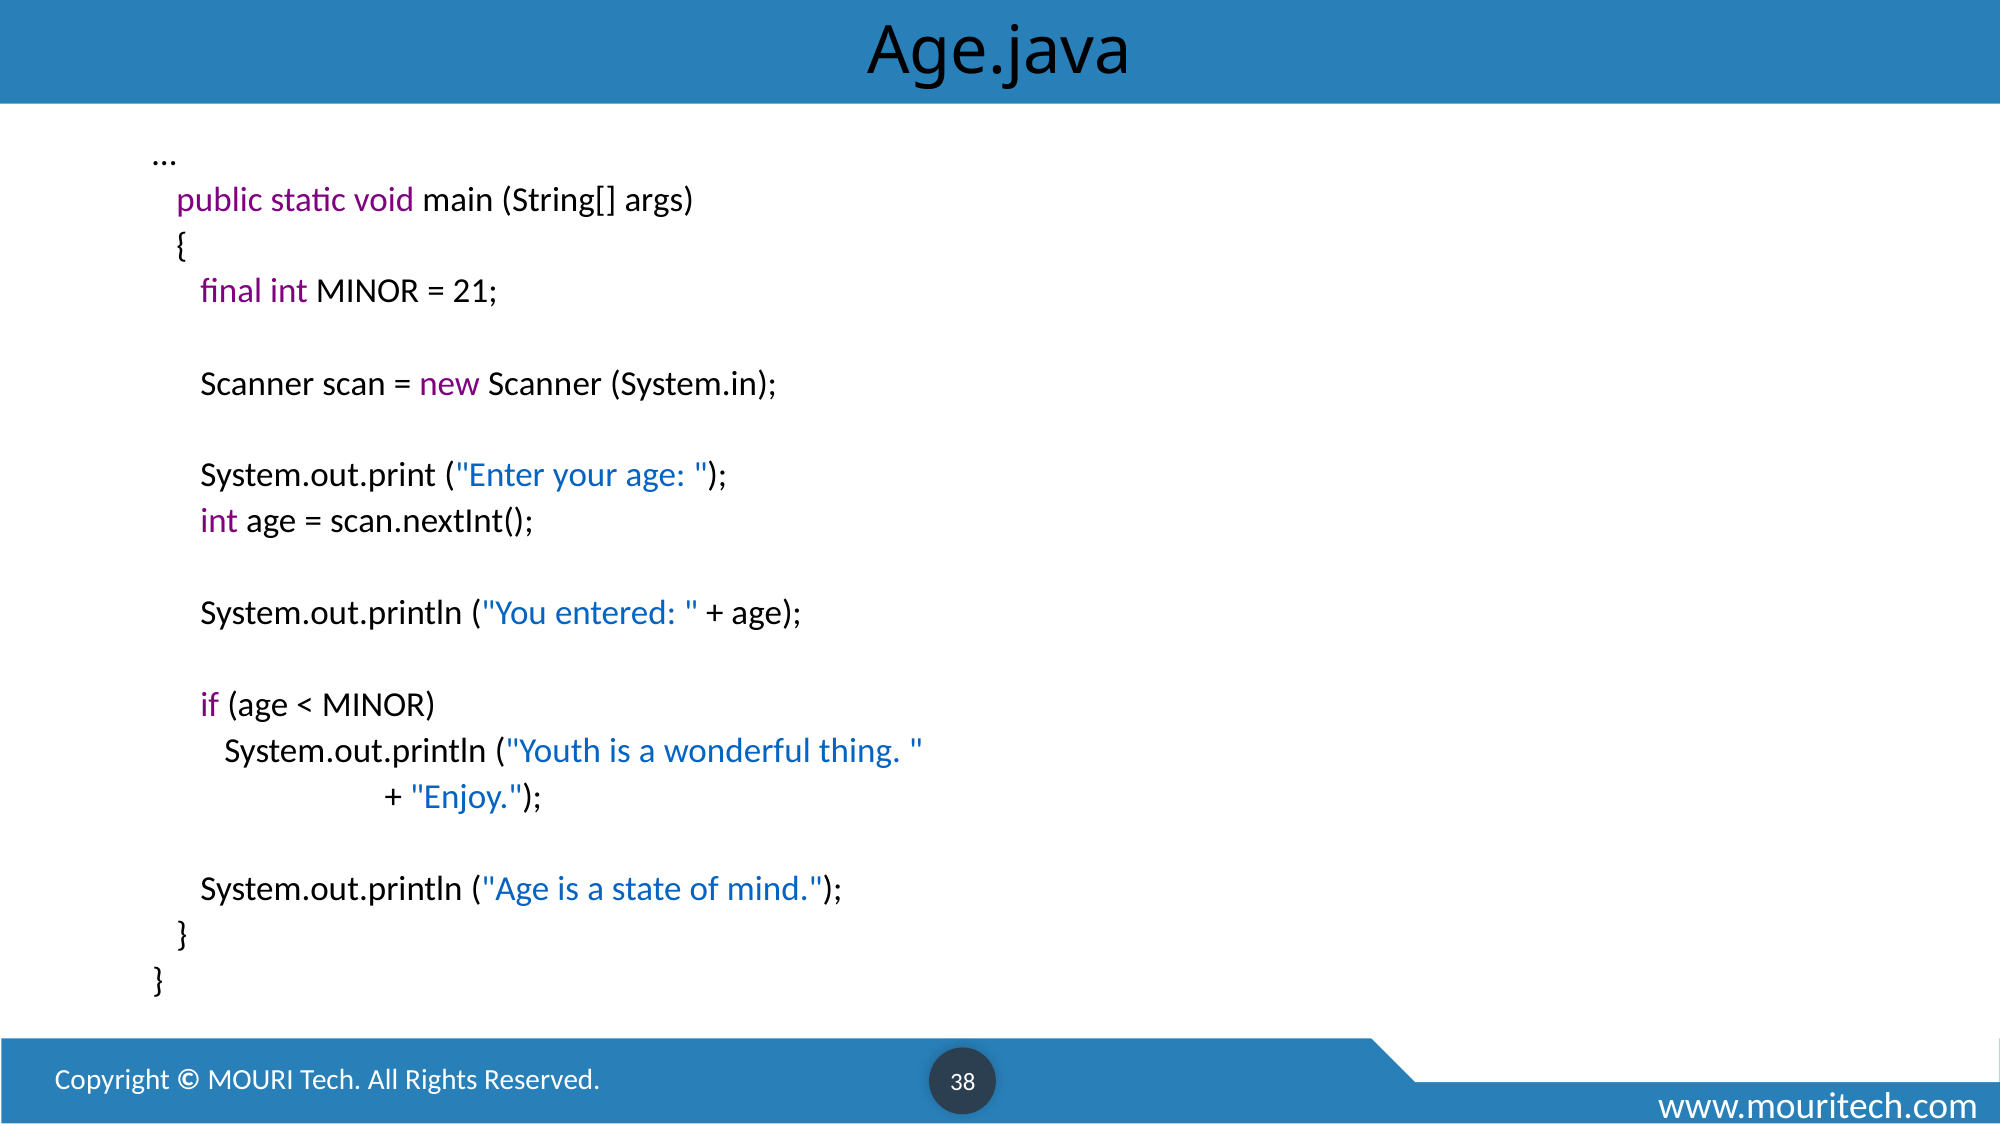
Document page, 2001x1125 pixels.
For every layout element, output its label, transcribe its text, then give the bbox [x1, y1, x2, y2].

list … public static void main (String[] args) { final int MINOR = 21; Scanner scan = new Scanner (System.in); System.out.print ("Enter your age: "); int age = scan.nextInt(); System.out.println ("You entered: " + age); if (age < MINOR) System.out.println ("Youth is a wonderful thing. " + "Enjoy."); System.out.println ("Age is a state of mind."); } } [137, 130, 1863, 1014]
title Age.java [0, 0, 2000, 104]
slide_number 38 [931, 1051, 995, 1111]
